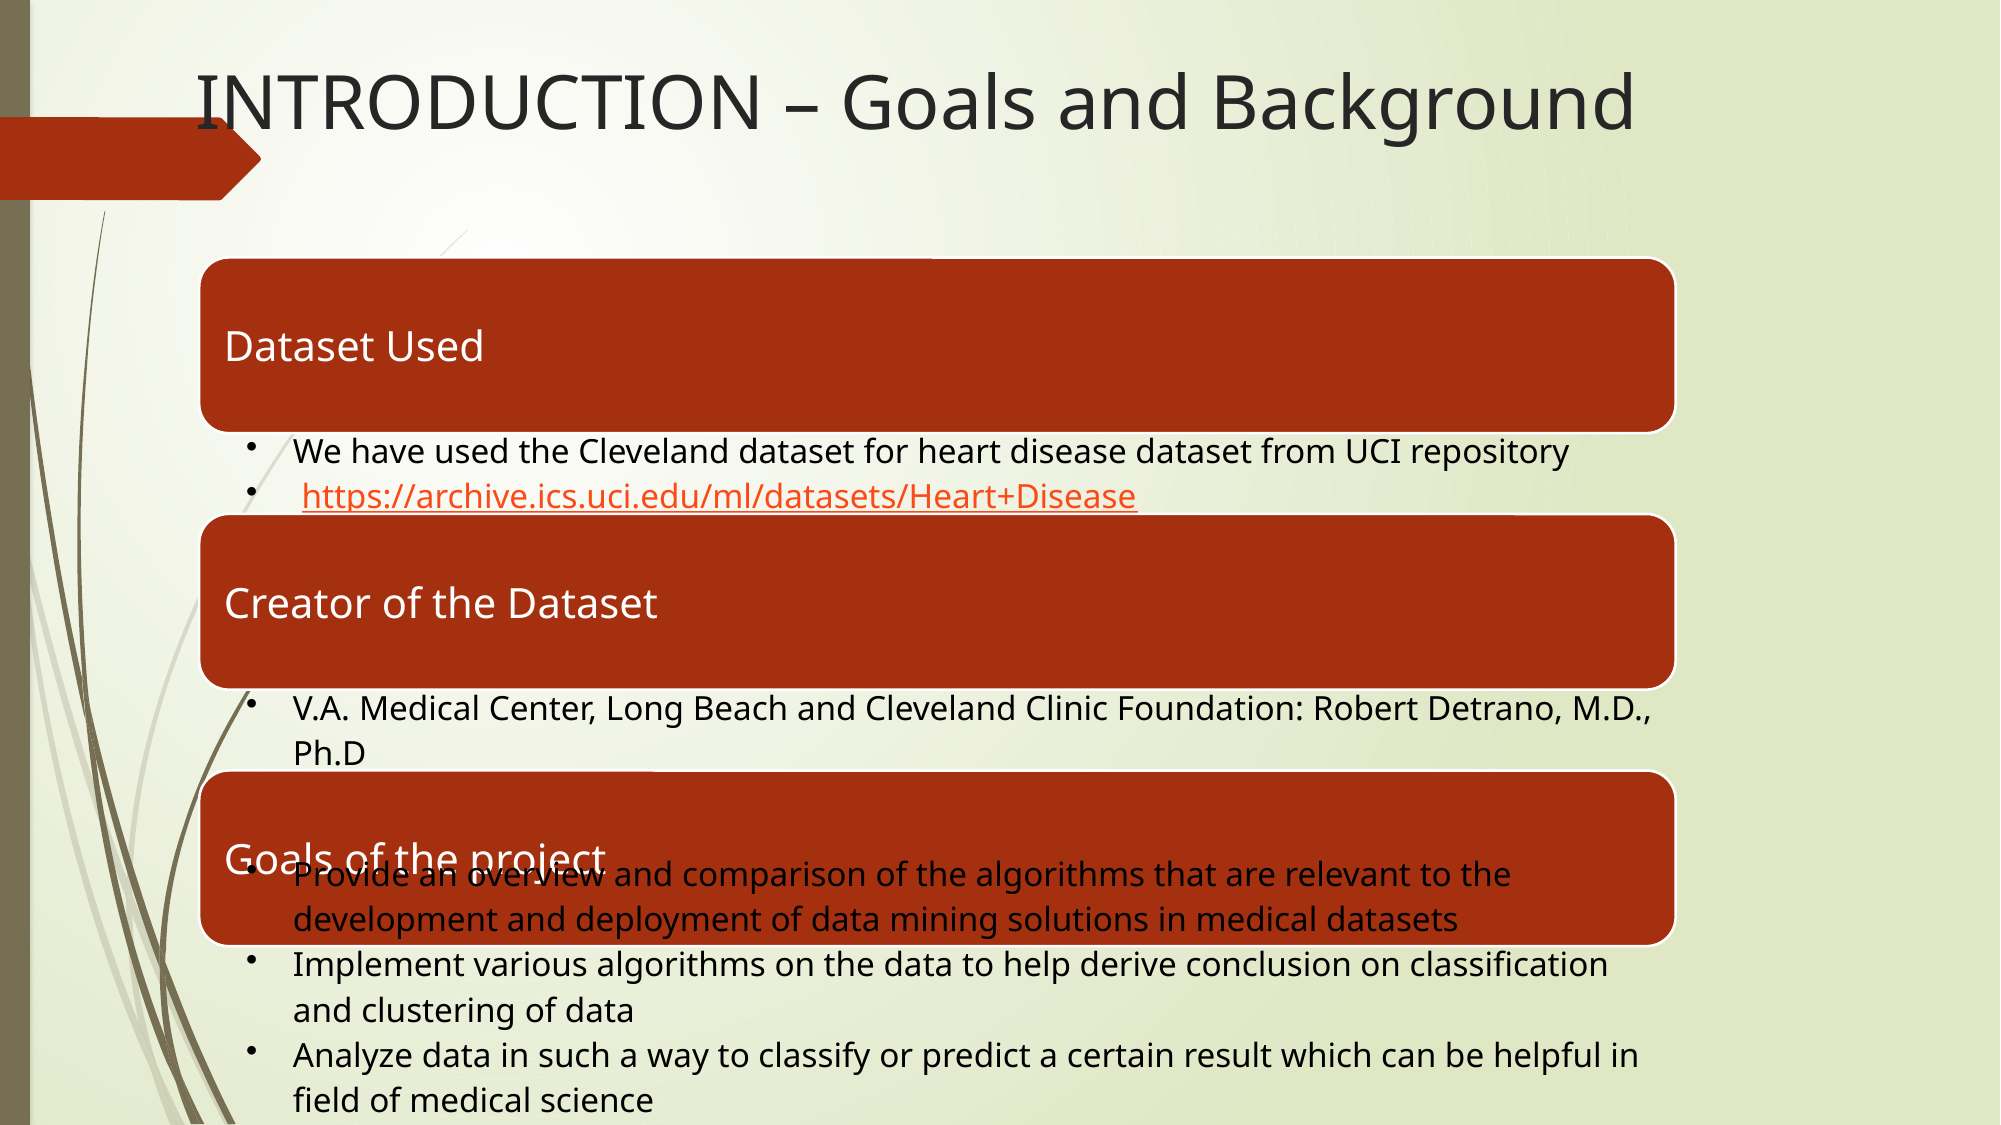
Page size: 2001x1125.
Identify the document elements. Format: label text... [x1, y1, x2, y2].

title INTRODUCTION – Goals and Background [180, 47, 1830, 258]
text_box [198, 257, 1676, 1028]
